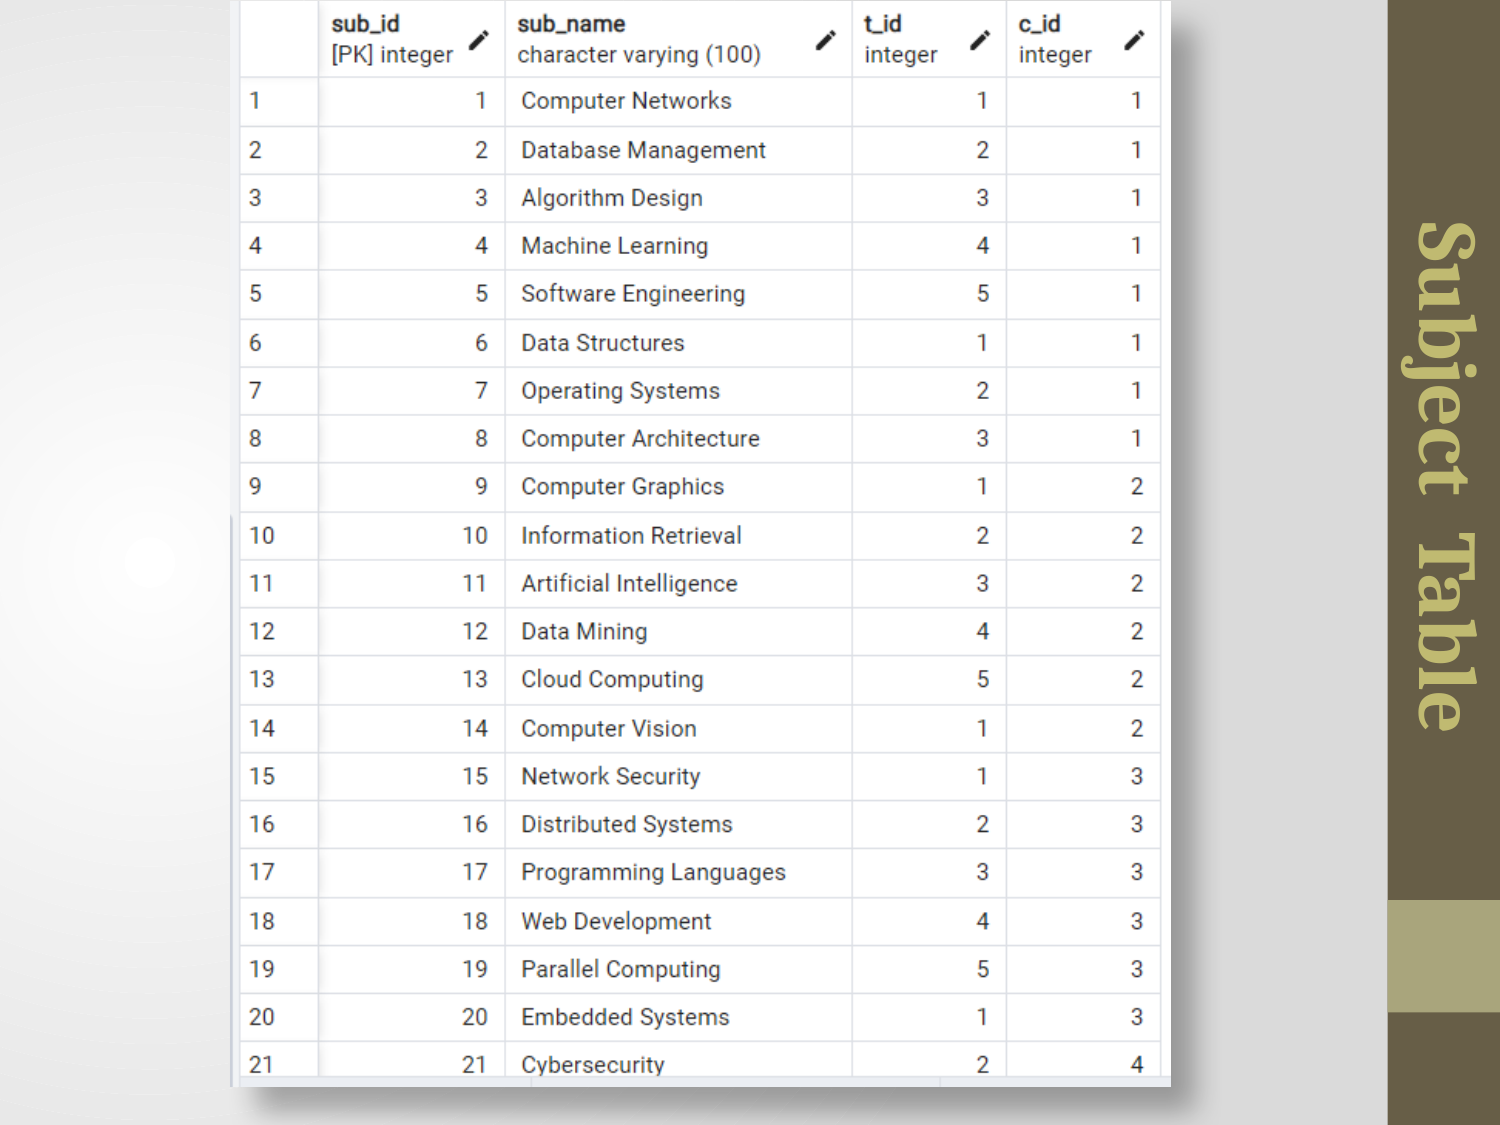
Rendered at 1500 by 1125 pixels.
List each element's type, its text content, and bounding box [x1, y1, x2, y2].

text_box Subject Table [1395, 208, 1500, 976]
picture [229, 1, 1171, 1087]
